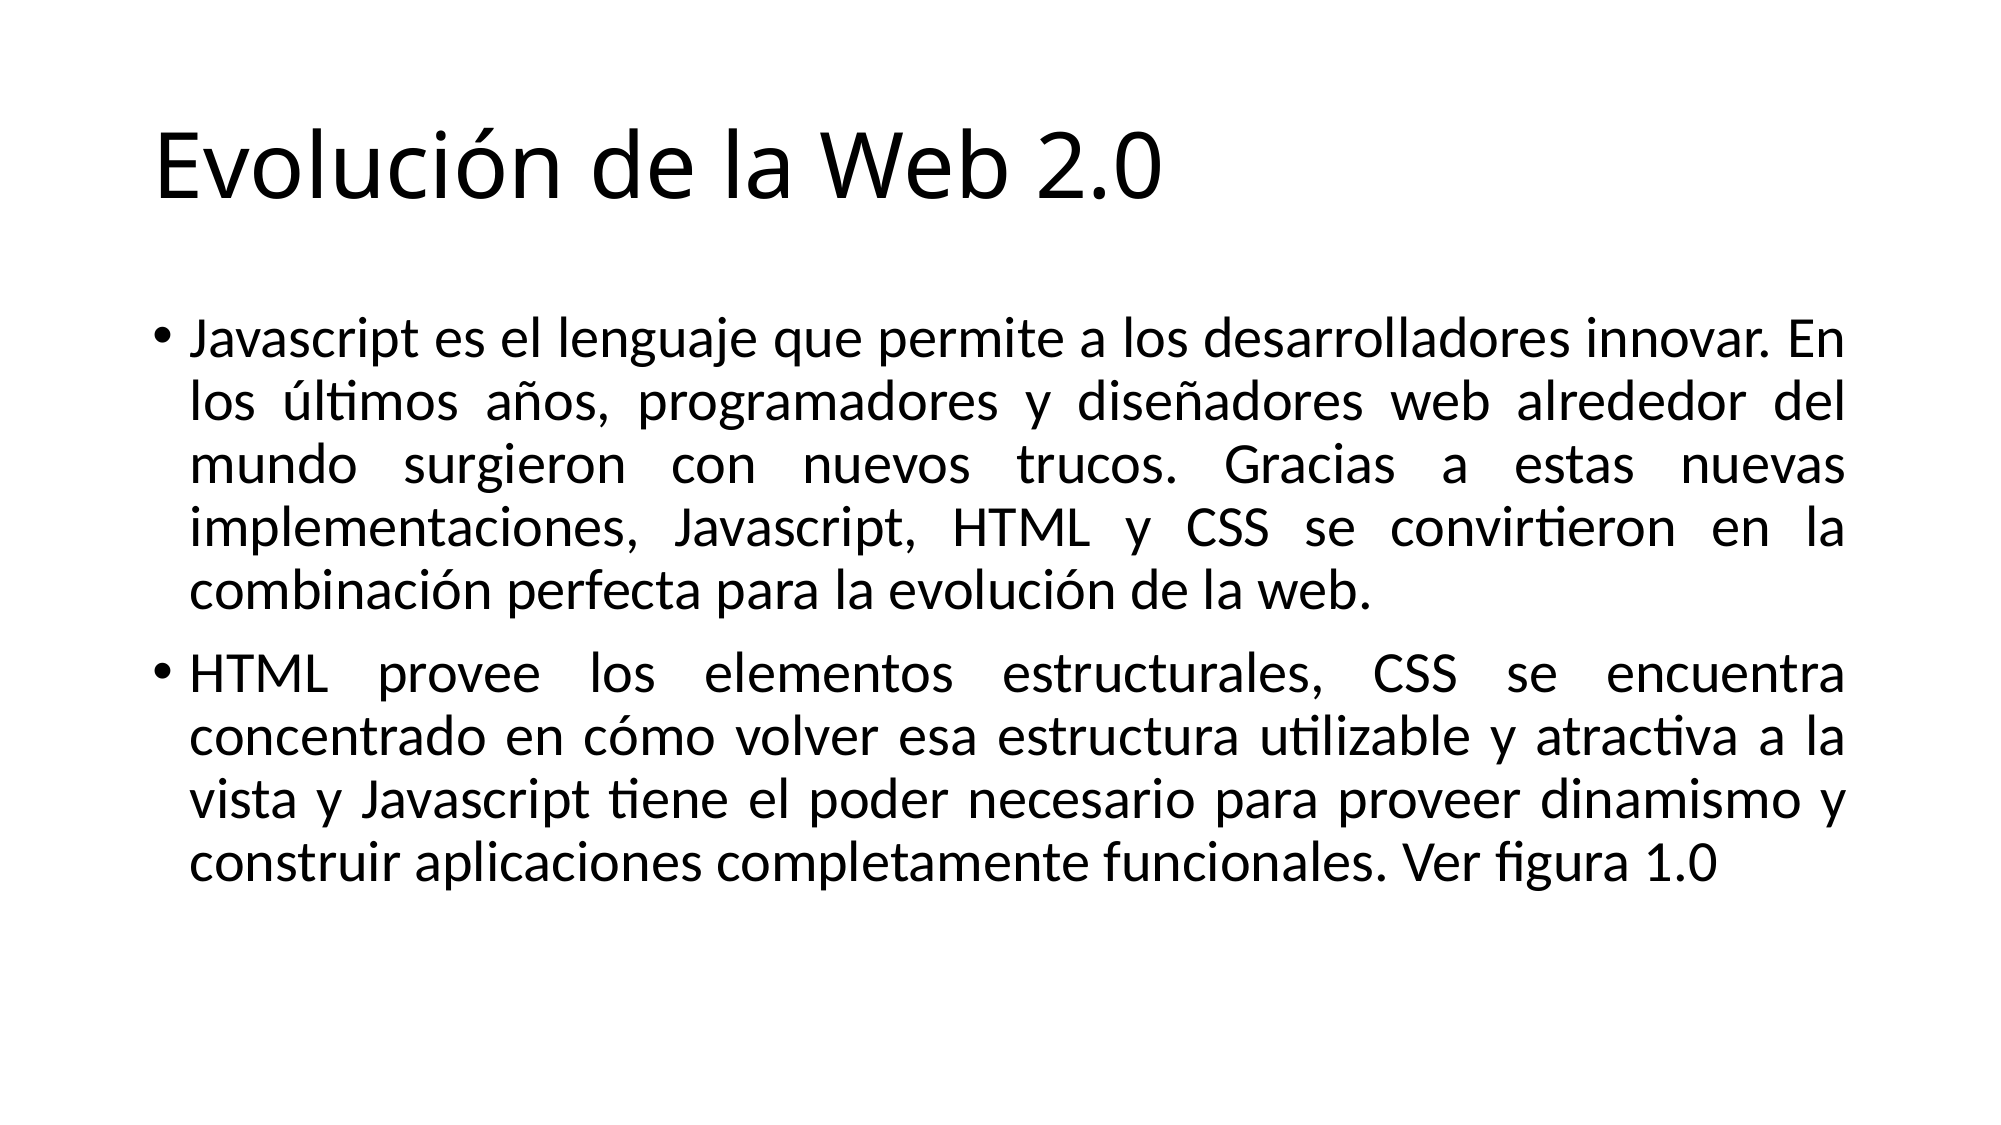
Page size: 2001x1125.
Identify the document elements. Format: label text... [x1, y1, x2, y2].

list Javascript es el lenguaje que permite a los desarrolladores innovar. En los últimos años, programadores y diseñadores web alrededor del mundo surgieron con nuevos trucos. Gracias a estas nuevas implementaciones, Javascript, HTML y CSS se convirtieron en la combinación perfecta para la evolución de la web. HTML provee los elementos estructurales, CSS se encuentra concentrado en cómo volver esa estructura utilizable y atractiva a la vista y Javascript tiene el poder necesario para proveer dinamismo y construir aplicaciones completamente funcionales. Ver figura 1.0 [137, 299, 1863, 1014]
title Evolución de la Web 2.0 [137, 59, 1863, 278]
